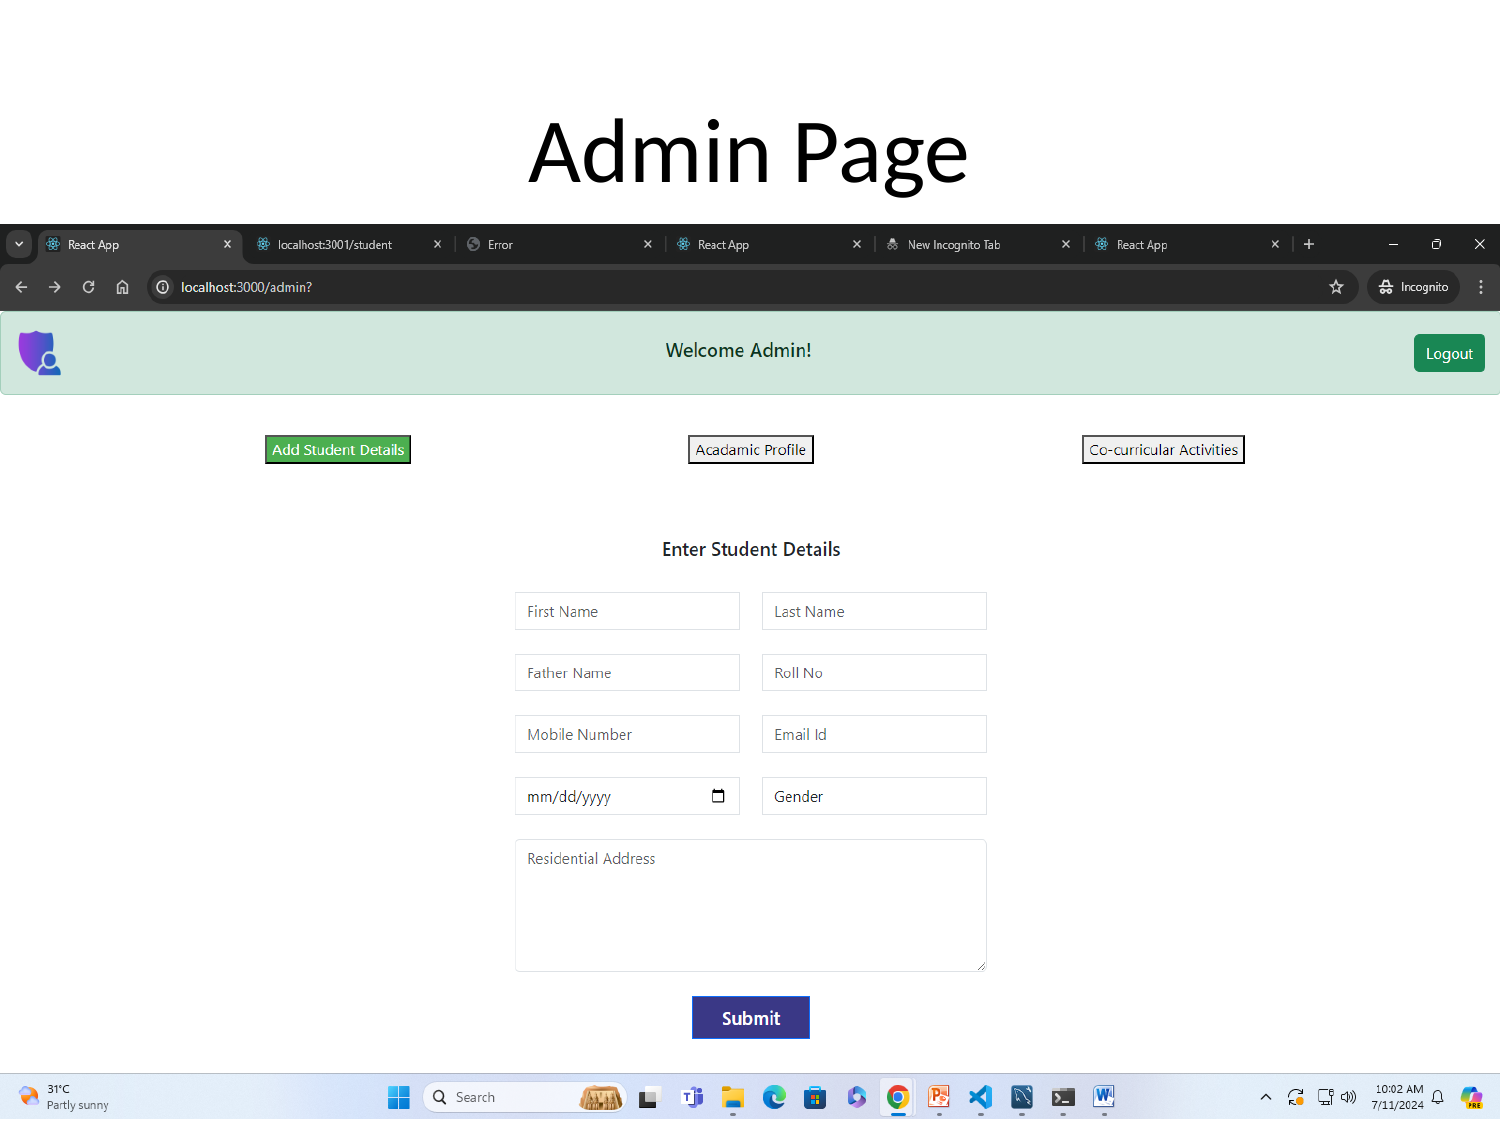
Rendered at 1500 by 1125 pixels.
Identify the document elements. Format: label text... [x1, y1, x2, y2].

picture [0, 224, 1500, 1119]
title Admin Page [112, 24, 1388, 224]
